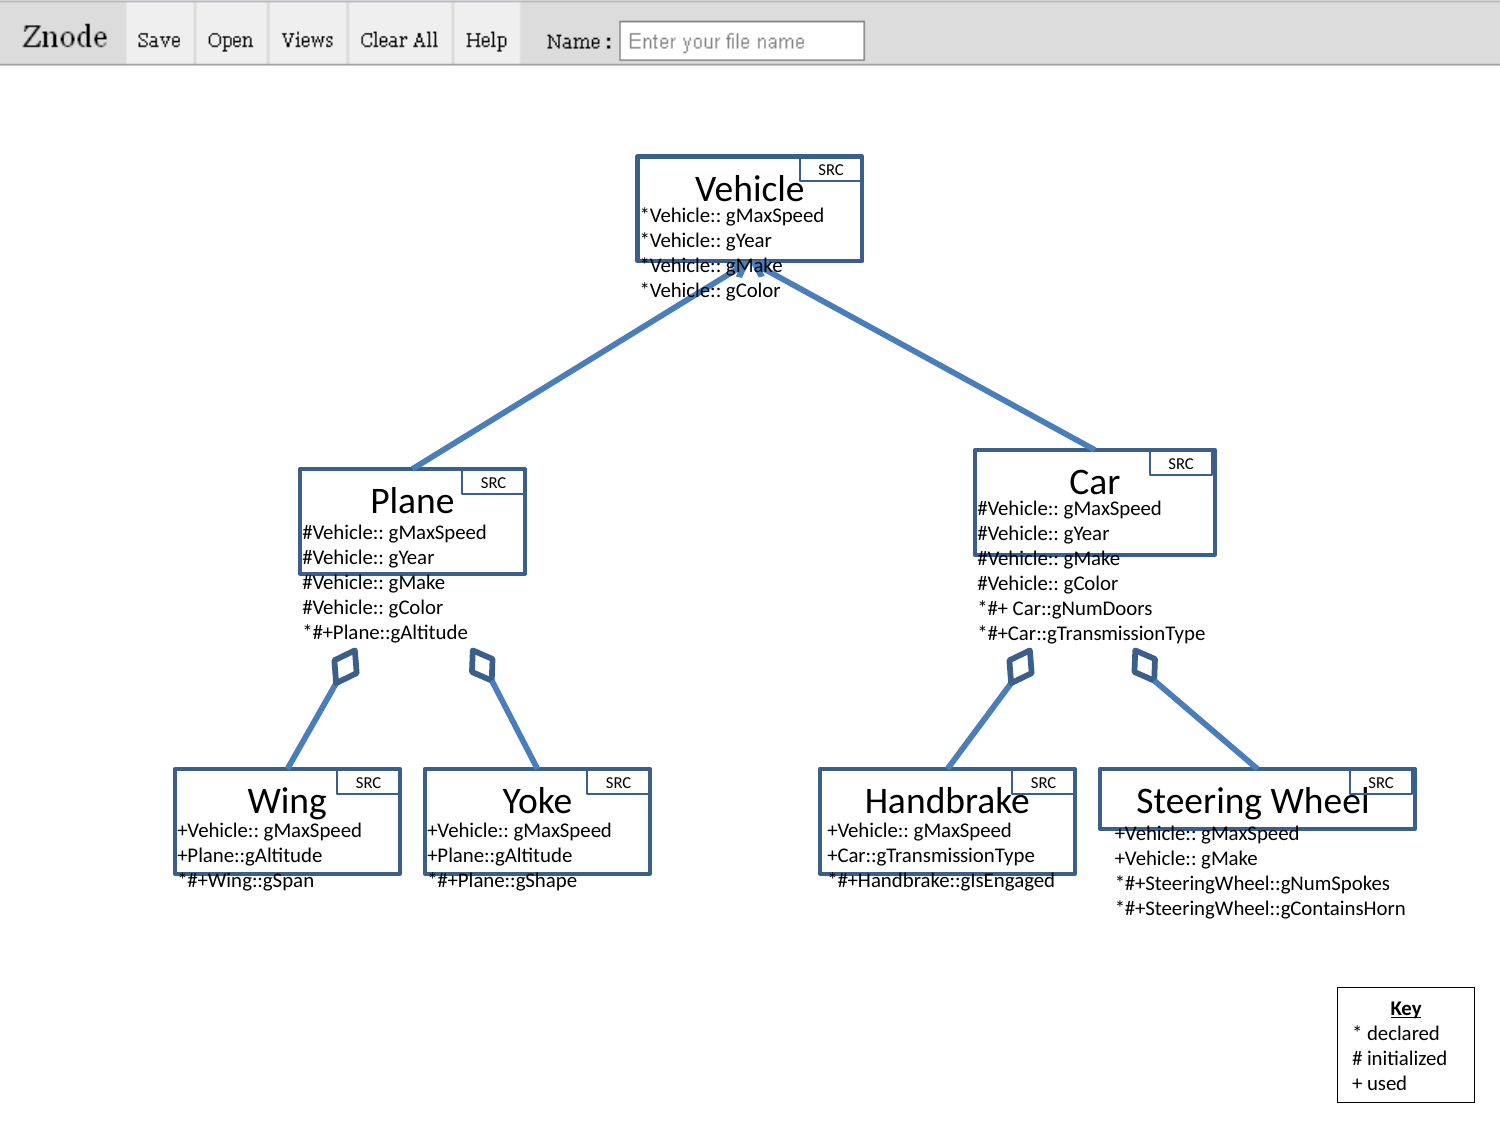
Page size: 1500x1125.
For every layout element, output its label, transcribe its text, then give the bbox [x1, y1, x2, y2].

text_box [1153, 680, 1258, 770]
text_box SRC [1148, 448, 1214, 477]
text_box SRC [585, 767, 652, 796]
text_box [749, 306, 1096, 451]
text_box SRC [335, 767, 402, 796]
picture [0, 0, 1500, 76]
text_box +Vehicle:: gMaxSpeed +Vehicle:: gMake *#+SteeringWheel::gNumSpokes *#+SteeringWheel::gContainsHorn [1100, 812, 1425, 953]
text_box *Vehicle:: gMaxSpeed *Vehicle:: gYear *Vehicle:: gMake *Vehicle:: gColor [624, 193, 925, 304]
text_box Vehicle [637, 156, 863, 193]
text_box Handbrake [819, 768, 1075, 808]
text_box SRC [1010, 767, 1077, 796]
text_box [947, 682, 1012, 770]
text_box #Vehicle:: gMaxSpeed #Vehicle:: gYear #Vehicle:: gMake #Vehicle:: gColor *#+ Car::gNumDoors *#+Car::gTransmissionType [962, 487, 1238, 702]
text_box +Vehicle:: gMaxSpeed +Car::gTransmissionType *#+Handbrake::gIsEngaged [812, 808, 1088, 899]
text_box SRC [460, 478, 527, 496]
text_box Key * declared # initialized + used [1337, 987, 1475, 1103]
text_box Wing [174, 768, 400, 808]
text_box Steering Wheel [1099, 768, 1415, 829]
text_box [333, 677, 354, 685]
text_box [491, 680, 538, 770]
text_box +Vehicle:: gMaxSpeed +Plane::gAltitude *#+Wing::gSpan [162, 808, 413, 924]
text_box SRC [798, 154, 864, 184]
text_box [287, 682, 337, 770]
text_box [478, 677, 494, 682]
text_box SRC [1348, 767, 1414, 796]
text_box +Vehicle:: gMaxSpeed +Plane::gAltitude *#+Plane::gShape [413, 808, 663, 924]
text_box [412, 306, 751, 470]
text_box Plane [299, 468, 525, 511]
text_box Car [974, 449, 1215, 487]
text_box #Vehicle:: gMaxSpeed #Vehicle:: gYear #Vehicle:: gMake #Vehicle:: gColor *#+Plane::gAltitude [287, 511, 538, 677]
text_box Yoke [424, 768, 650, 808]
